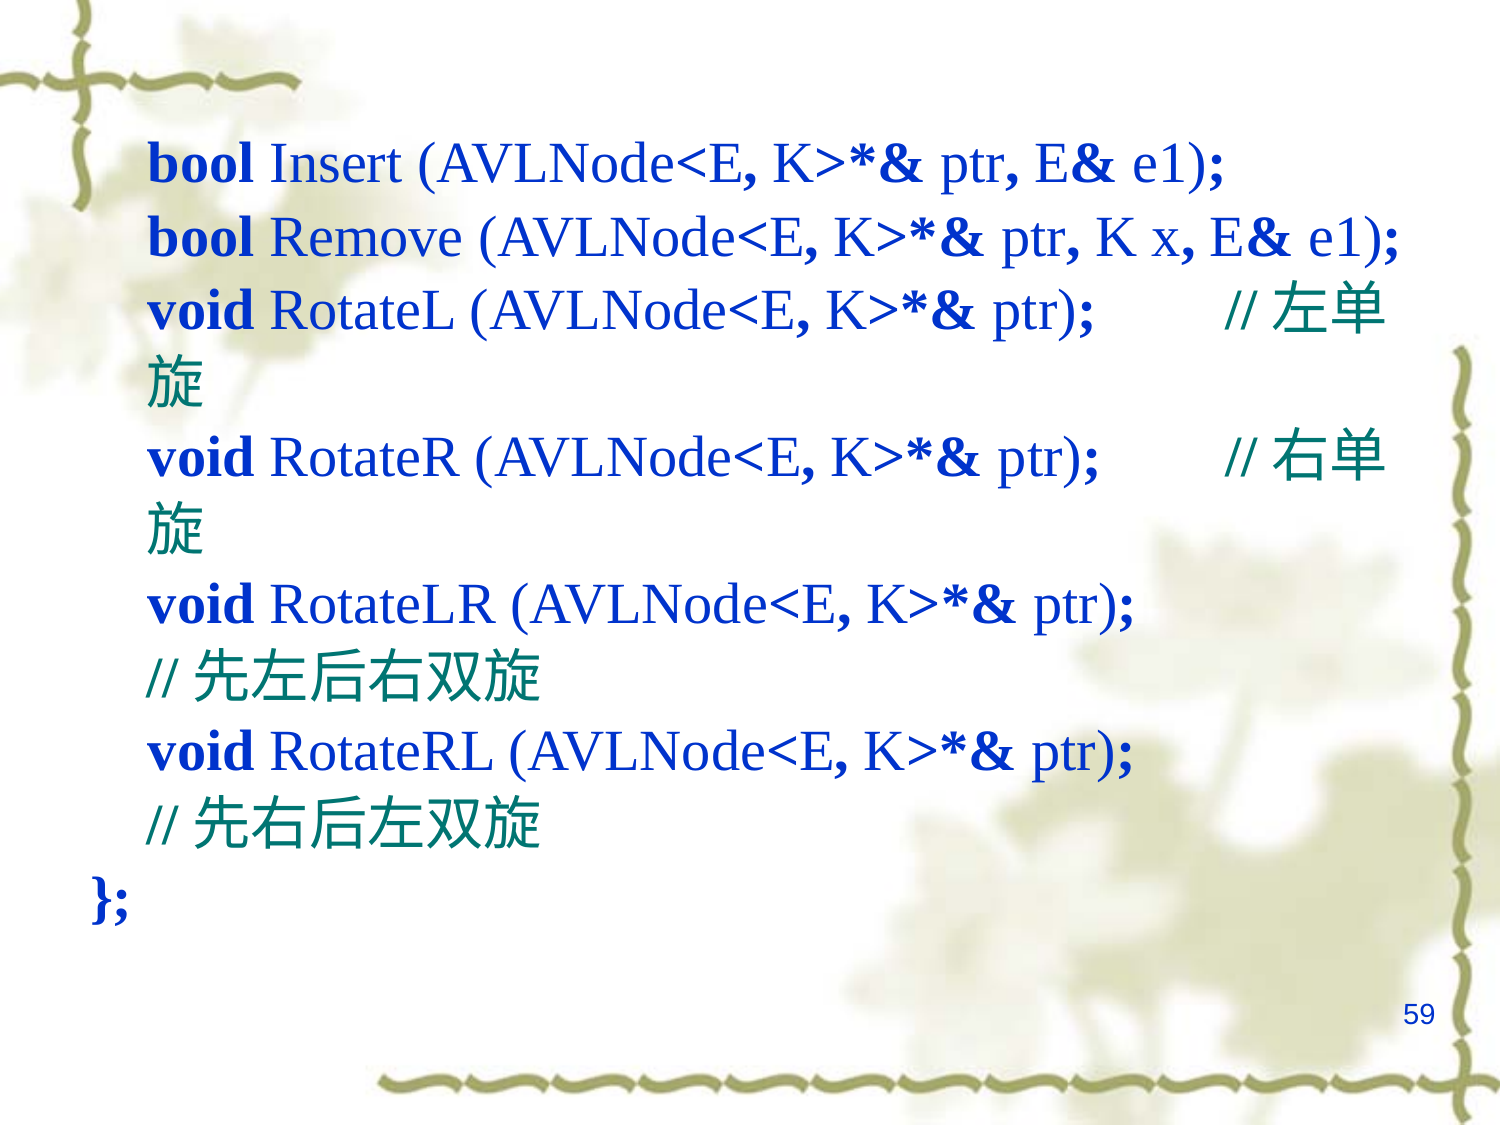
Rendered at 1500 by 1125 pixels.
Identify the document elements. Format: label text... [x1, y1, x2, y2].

list bool Insert (AVLNode<E, K>*& ptr, E& e1); bool Remove (AVLNode<E, K>*& ptr, K x, E& e1); void RotateL (AVLNode<E, K>*& ptr); //左单旋 void RotateR (AVLNode<E, K>*& ptr); //右单旋 void RotateLR (AVLNode<E, K>*& ptr); //先左后右双旋 void RotateRL (AVLNode<E, K>*& ptr); //先右后左双旋 }; [75, 113, 1425, 963]
picture [0, 0, 1500, 1125]
slide_number 59 [1074, 987, 1451, 1066]
